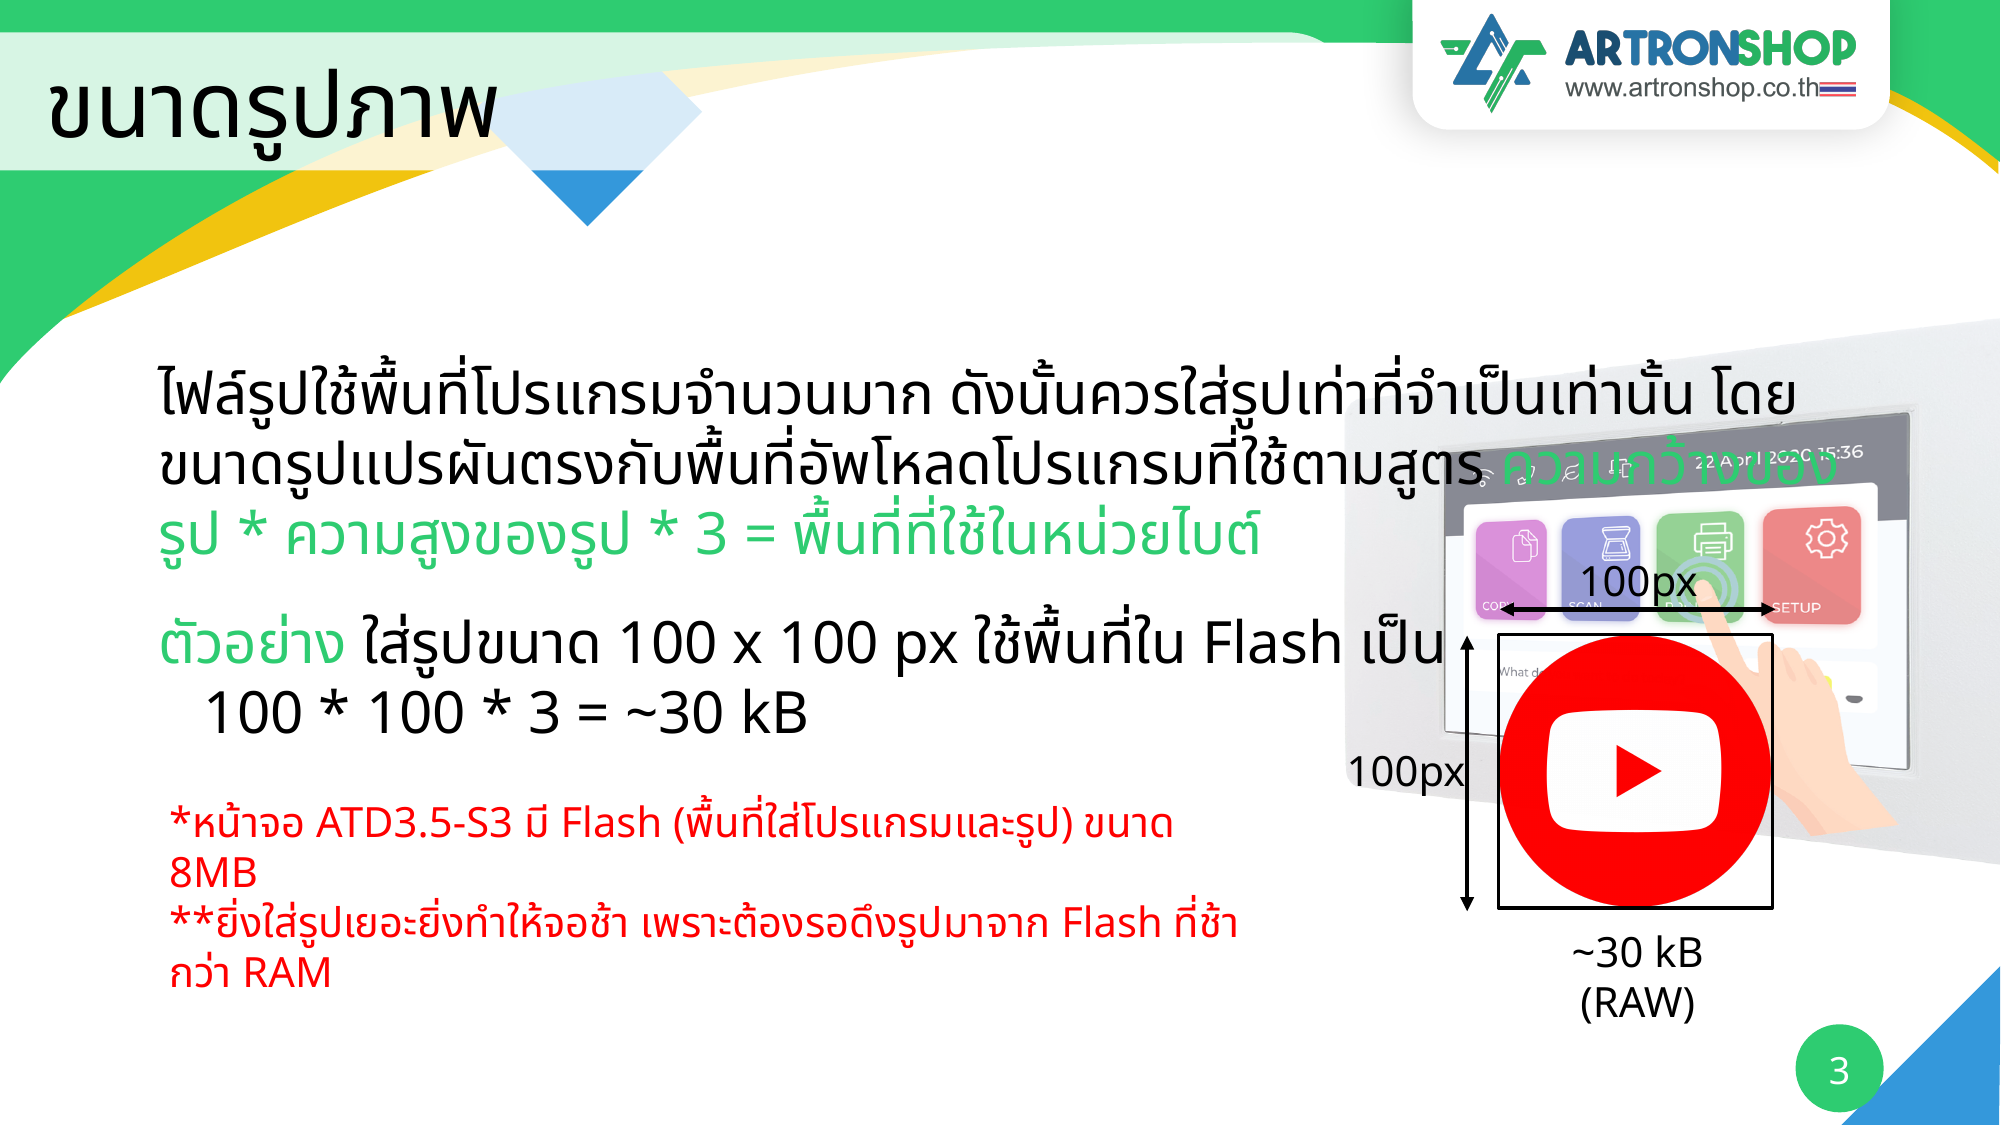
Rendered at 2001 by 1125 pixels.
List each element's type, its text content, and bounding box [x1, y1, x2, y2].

text_box ตัวอย่าง ใส่รูปขนาด 100 x 100 px ใช้พื้นที่ใน Flash เป็น 100 * 100 * 3 = ~30 kB [143, 597, 1328, 753]
picture [1427, 7, 1856, 22]
text_box *หน้าจอ ATD3.5-S3 มี Flash (พื้นที่ใส่โปรแกรมและรูป) ขนาด 8MB **ยิ่งใส่รูปเยอะยิ่งทำให้จอช้า เพราะต้องรอดึงรูปมาจาก Flash ที่ช้ากว่า RAM [154, 788, 1257, 1004]
title ขนาดรูปภาพ [30, 22, 1858, 194]
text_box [1328, 547, 1776, 984]
text_box ไฟล์รูปใช้พื้นที่โปรแกรมจำนวนมาก ดังนั้นควรใส่รูปเท่าที่จำเป็นเท่านั้น โดยขนาดรูปแปรผันตรงกับพื้นที่อัพโหลดโปรแกรมที่ใช้ตามสูตร ความกว้างของรูป * ความสูงของรูป * 3 = พื้นที่ที่ใช้ในหน่วยไบต์ [143, 349, 1858, 574]
slide_number 3 [1795, 1042, 1884, 1103]
